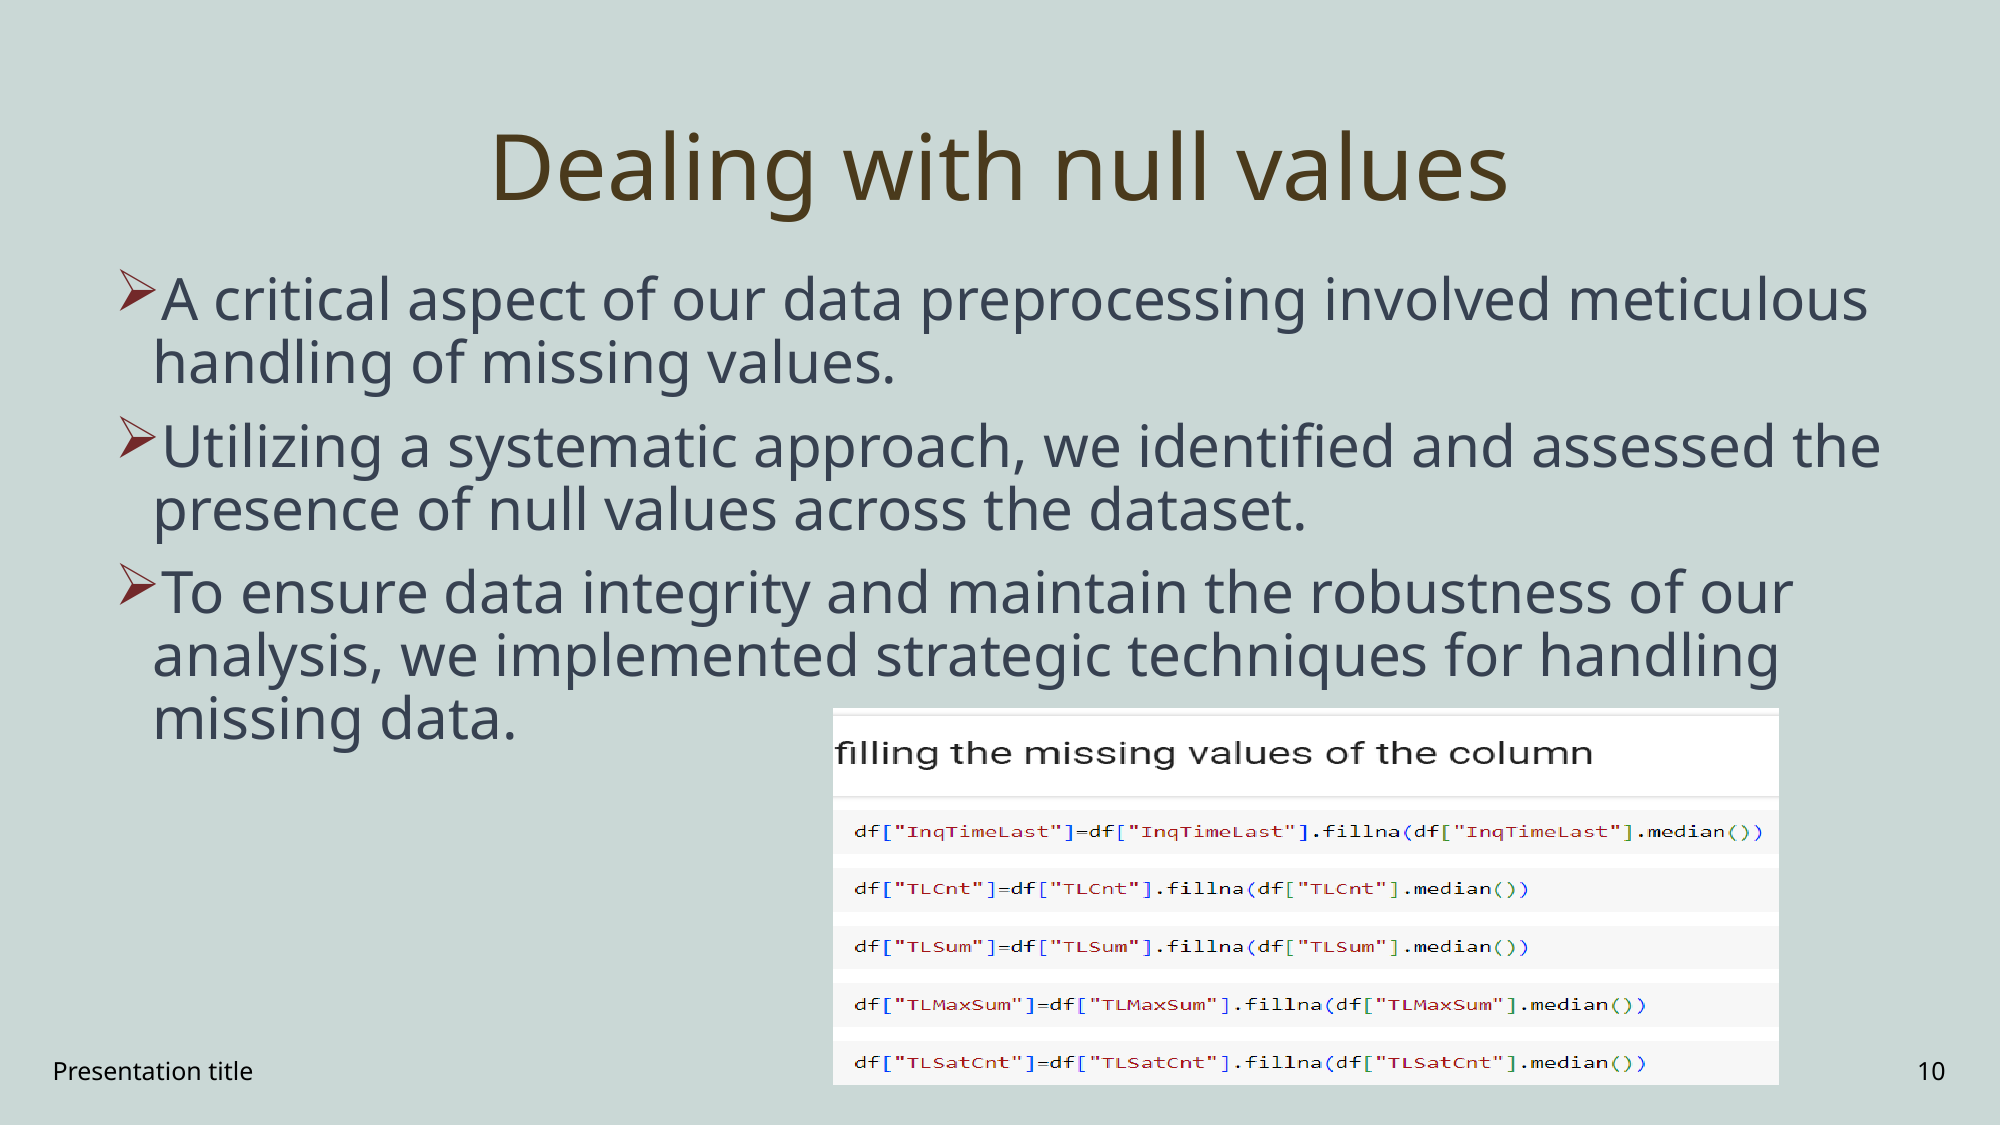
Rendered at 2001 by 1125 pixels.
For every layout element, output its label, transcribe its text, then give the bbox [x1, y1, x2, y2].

title Dealing with null values [137, 62, 1863, 262]
footer Presentation title [37, 1042, 713, 1103]
list A critical aspect of our data preprocessing involved meticulous handling of missing values. Utilizing a systematic approach, we identified and assessed the presence of null values across the dataset. To ensure data integrity and maintain the robustness of our analysis, we implemented strategic techniques for handling missing data. [99, 262, 1900, 1013]
slide_number 10 [1510, 1042, 1961, 1103]
picture [833, 708, 1779, 1085]
